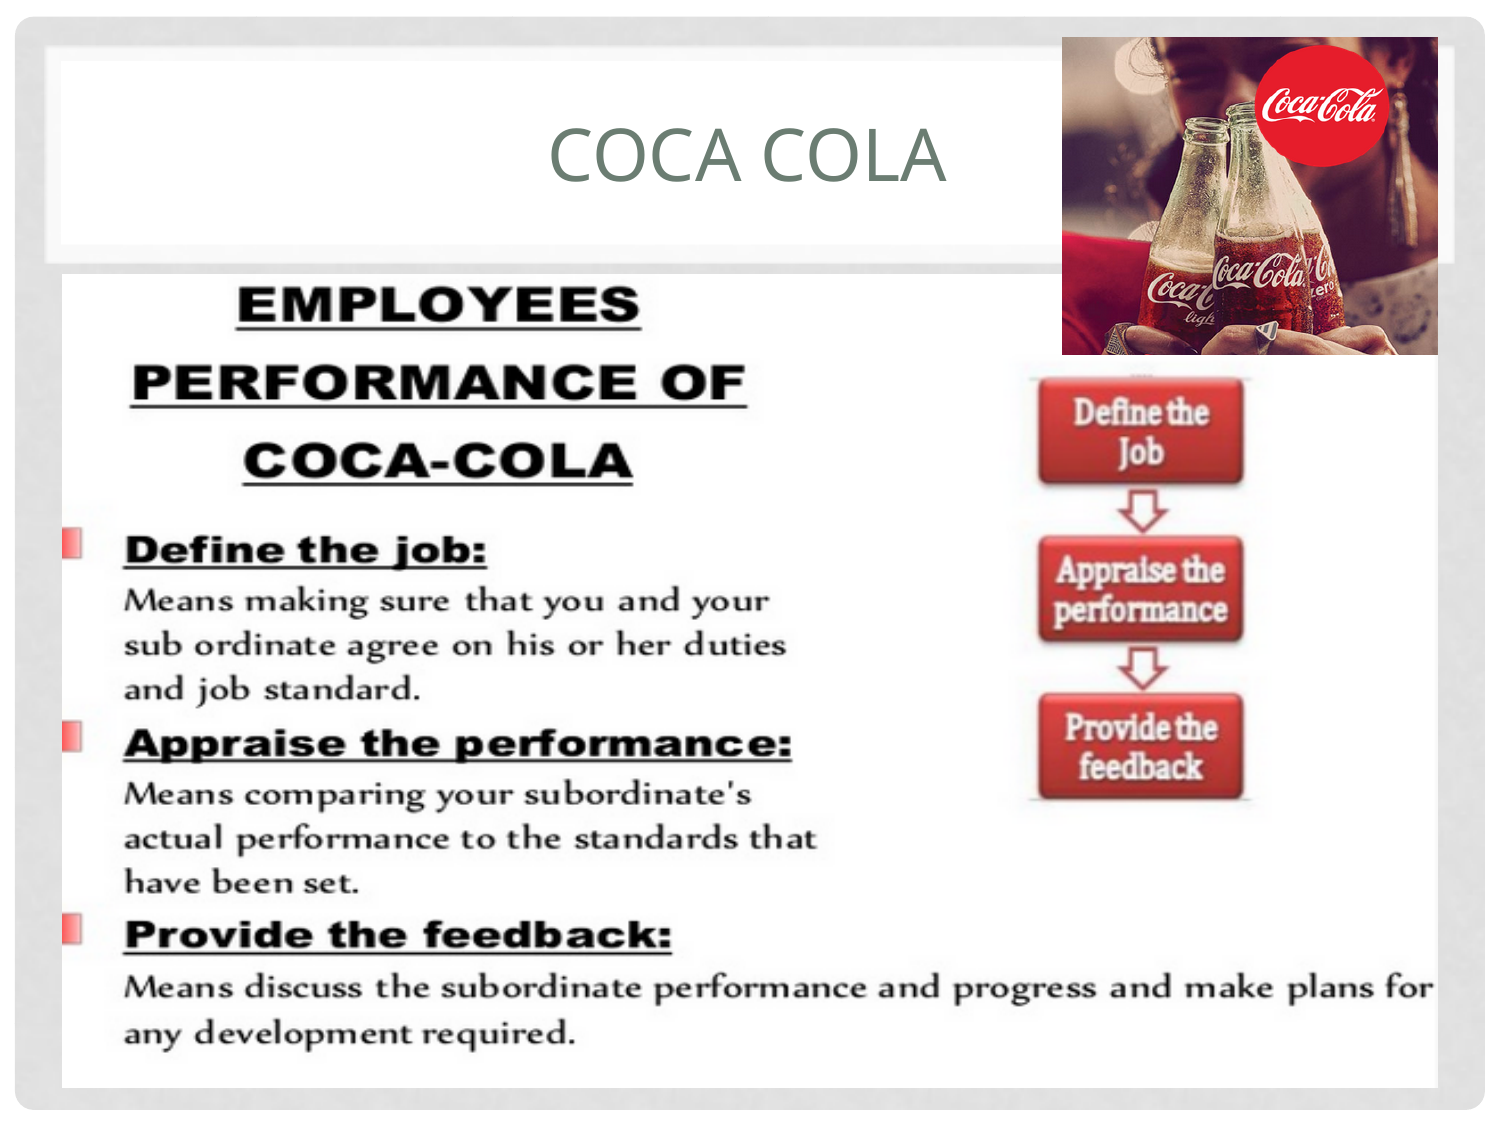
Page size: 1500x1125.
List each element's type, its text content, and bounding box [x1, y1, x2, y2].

picture [1062, 37, 1438, 356]
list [62, 274, 1438, 1088]
title Coca cola [69, 66, 1062, 238]
